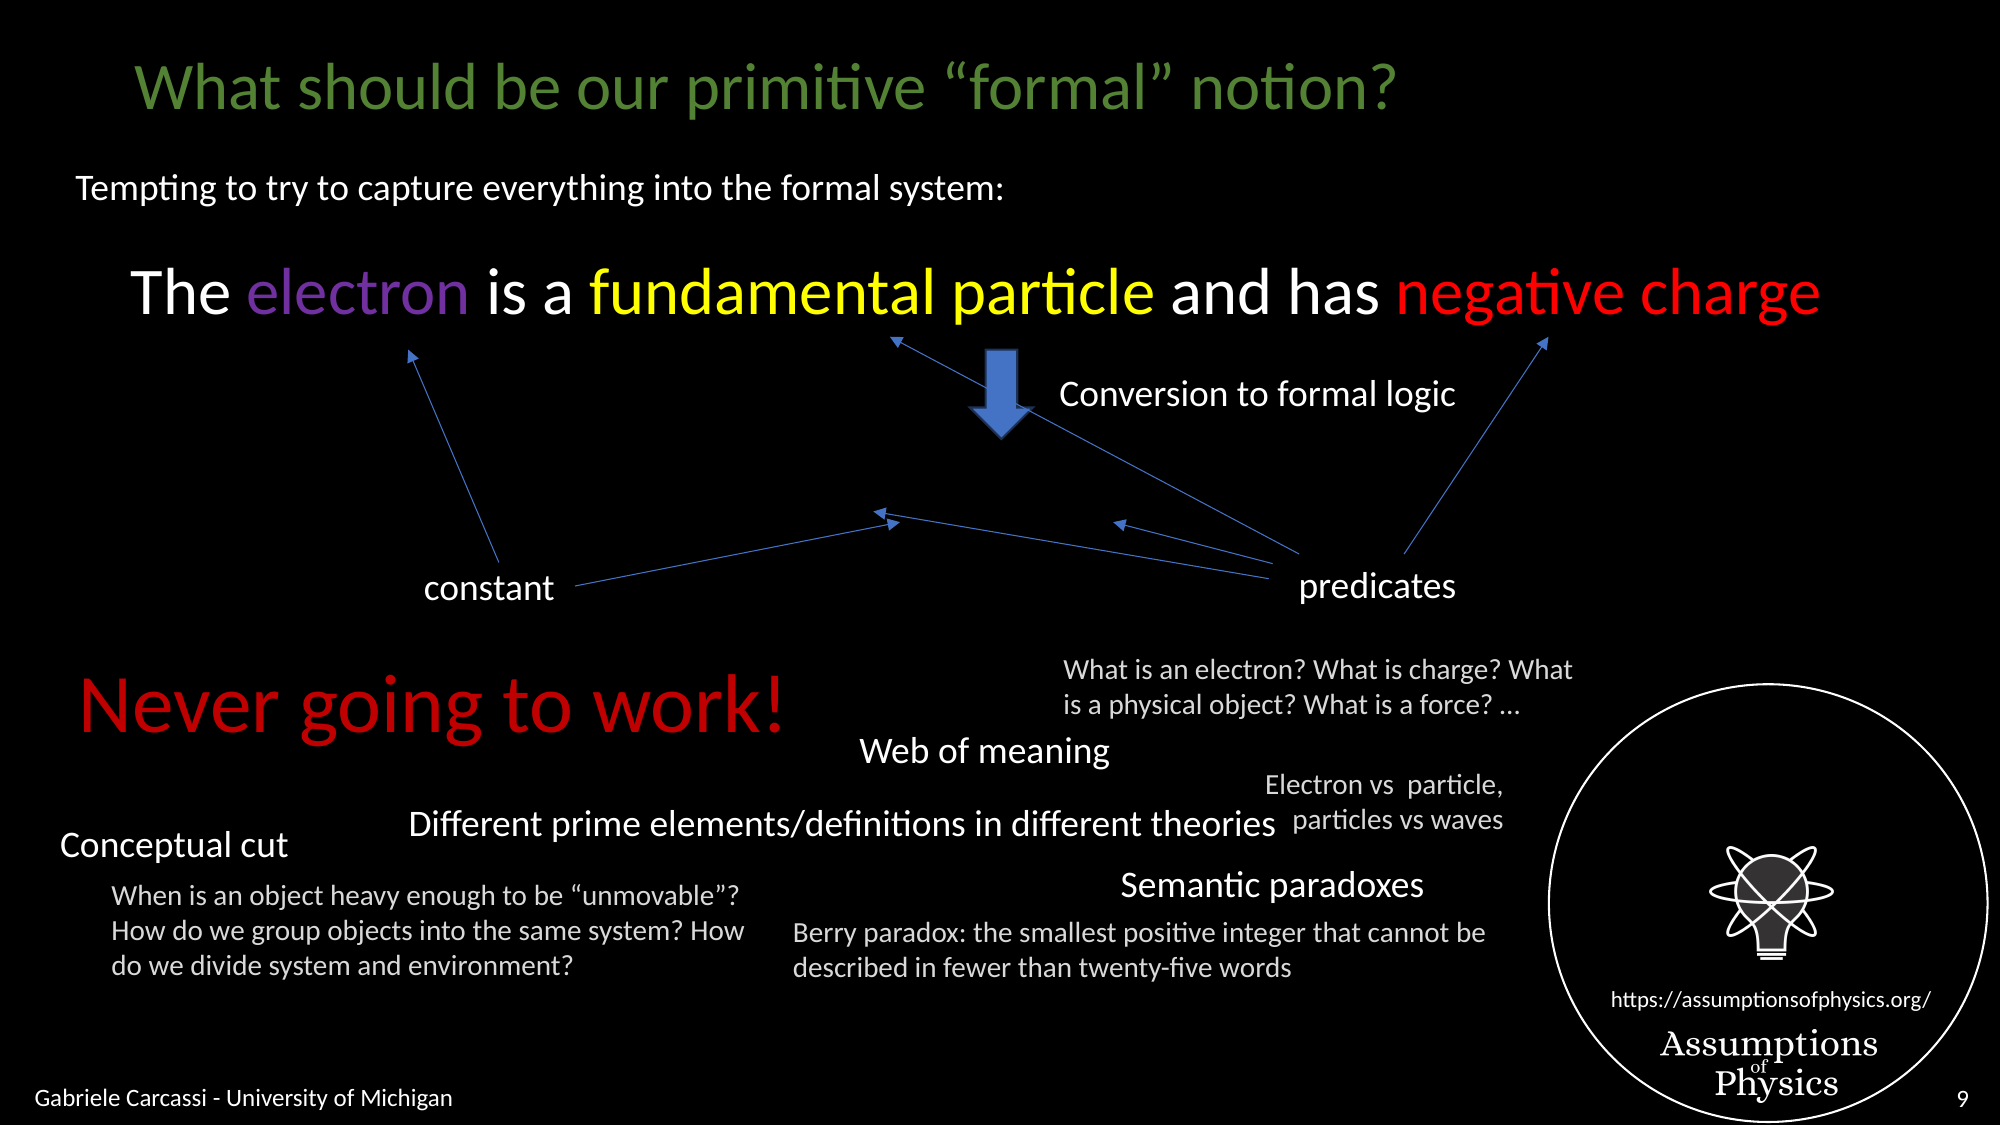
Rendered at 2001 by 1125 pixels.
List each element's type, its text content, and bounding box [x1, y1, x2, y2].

text_box Never going to work! [64, 642, 805, 757]
text_box predicates [1283, 554, 1472, 614]
slide_number 9 [1893, 1078, 1985, 1116]
text_box Conceptual cut [45, 812, 304, 873]
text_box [408, 349, 499, 563]
text_box Semantic paradoxes [1105, 852, 1440, 906]
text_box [889, 336, 1300, 555]
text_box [1404, 336, 1549, 555]
text_box Tempting to try to capture everything into the formal system: [60, 155, 1022, 216]
text_box Conversion to formal logic [1300, 361, 1404, 422]
text_box Web of meaning [844, 718, 1126, 779]
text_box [1113, 522, 1273, 564]
picture [1660, 1029, 1877, 1103]
footer Gabriele Carcassi - University of Michigan [19, 1077, 999, 1116]
text_box constant [409, 555, 570, 616]
text_box What should be our primitive “formal” notion? [119, 35, 1565, 131]
text_box Berry paradox: the smallest positive integer that cannot be described in fewer than twenty-five words [778, 906, 1512, 991]
text_box The electron is a fundamental particle and has negative charge [116, 240, 1887, 336]
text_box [574, 522, 900, 586]
picture [1709, 846, 1834, 960]
text_box What is an electron? What is charge? What is a physical object? What is a force? … [1048, 643, 1601, 728]
text_box When is an object heavy enough to be “unmovable”? How do we group objects into the same system? How do we divide system and environment? [96, 869, 761, 989]
text_box Different prime elements/definitions in different theories [393, 791, 1293, 851]
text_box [873, 511, 1269, 579]
